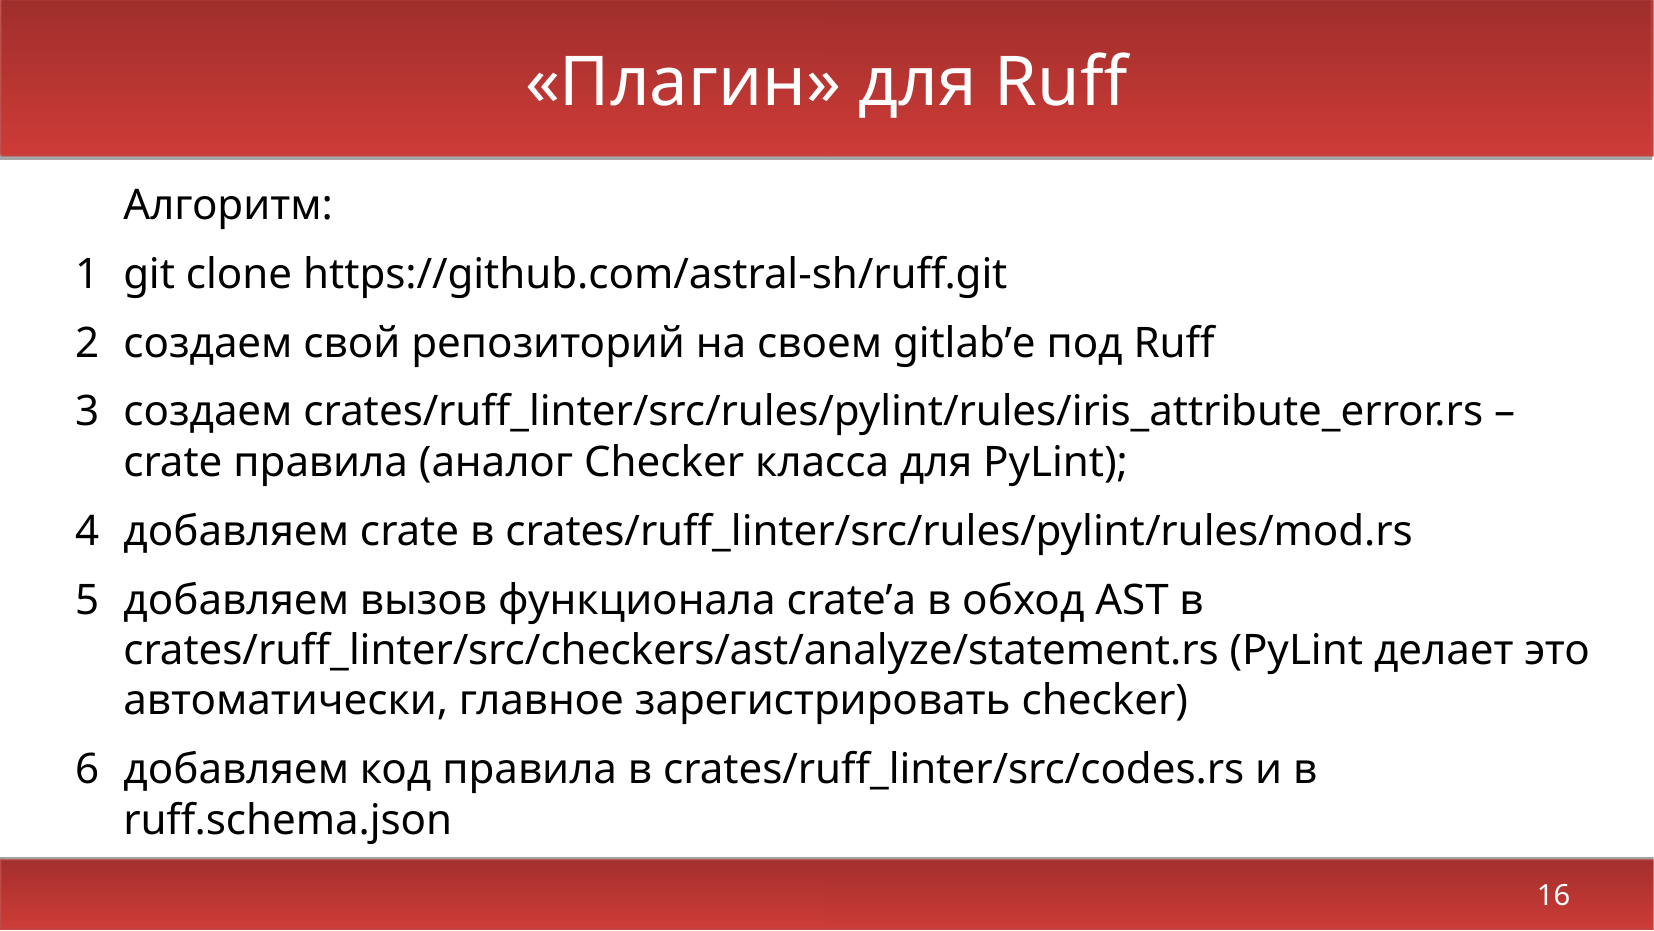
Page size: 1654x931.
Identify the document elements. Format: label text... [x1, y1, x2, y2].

picture [0, 857, 1654, 930]
title «Плагин» для Ruff [59, 23, 1595, 133]
list Алгоритм: git clone https://github.com/astral-sh/ruff.git создаем свой репозиторий на своем gitlab’е под Ruff создаем crates/ruff_linter/src/rules/pylint/rules/iris_attribute_error.rs – crate правила (аналог Checker класса для PyLint); добавляем crate в crates/ruff_linter/src/rules/pylint/rules/mod.rs добавляем вызов функционала crate’а в обход AST в crates/ruff_linter/src/checkers/ast/analyze/statement.rs (PyLint делает это автоматически, главное зарегистрировать checker) добавляем код правила в crates/ruff_linter/src/codes.rs и в ruff.schema.json [59, 177, 1595, 857]
slide_number 16 [1185, 872, 1571, 920]
picture [0, 0, 1654, 160]
